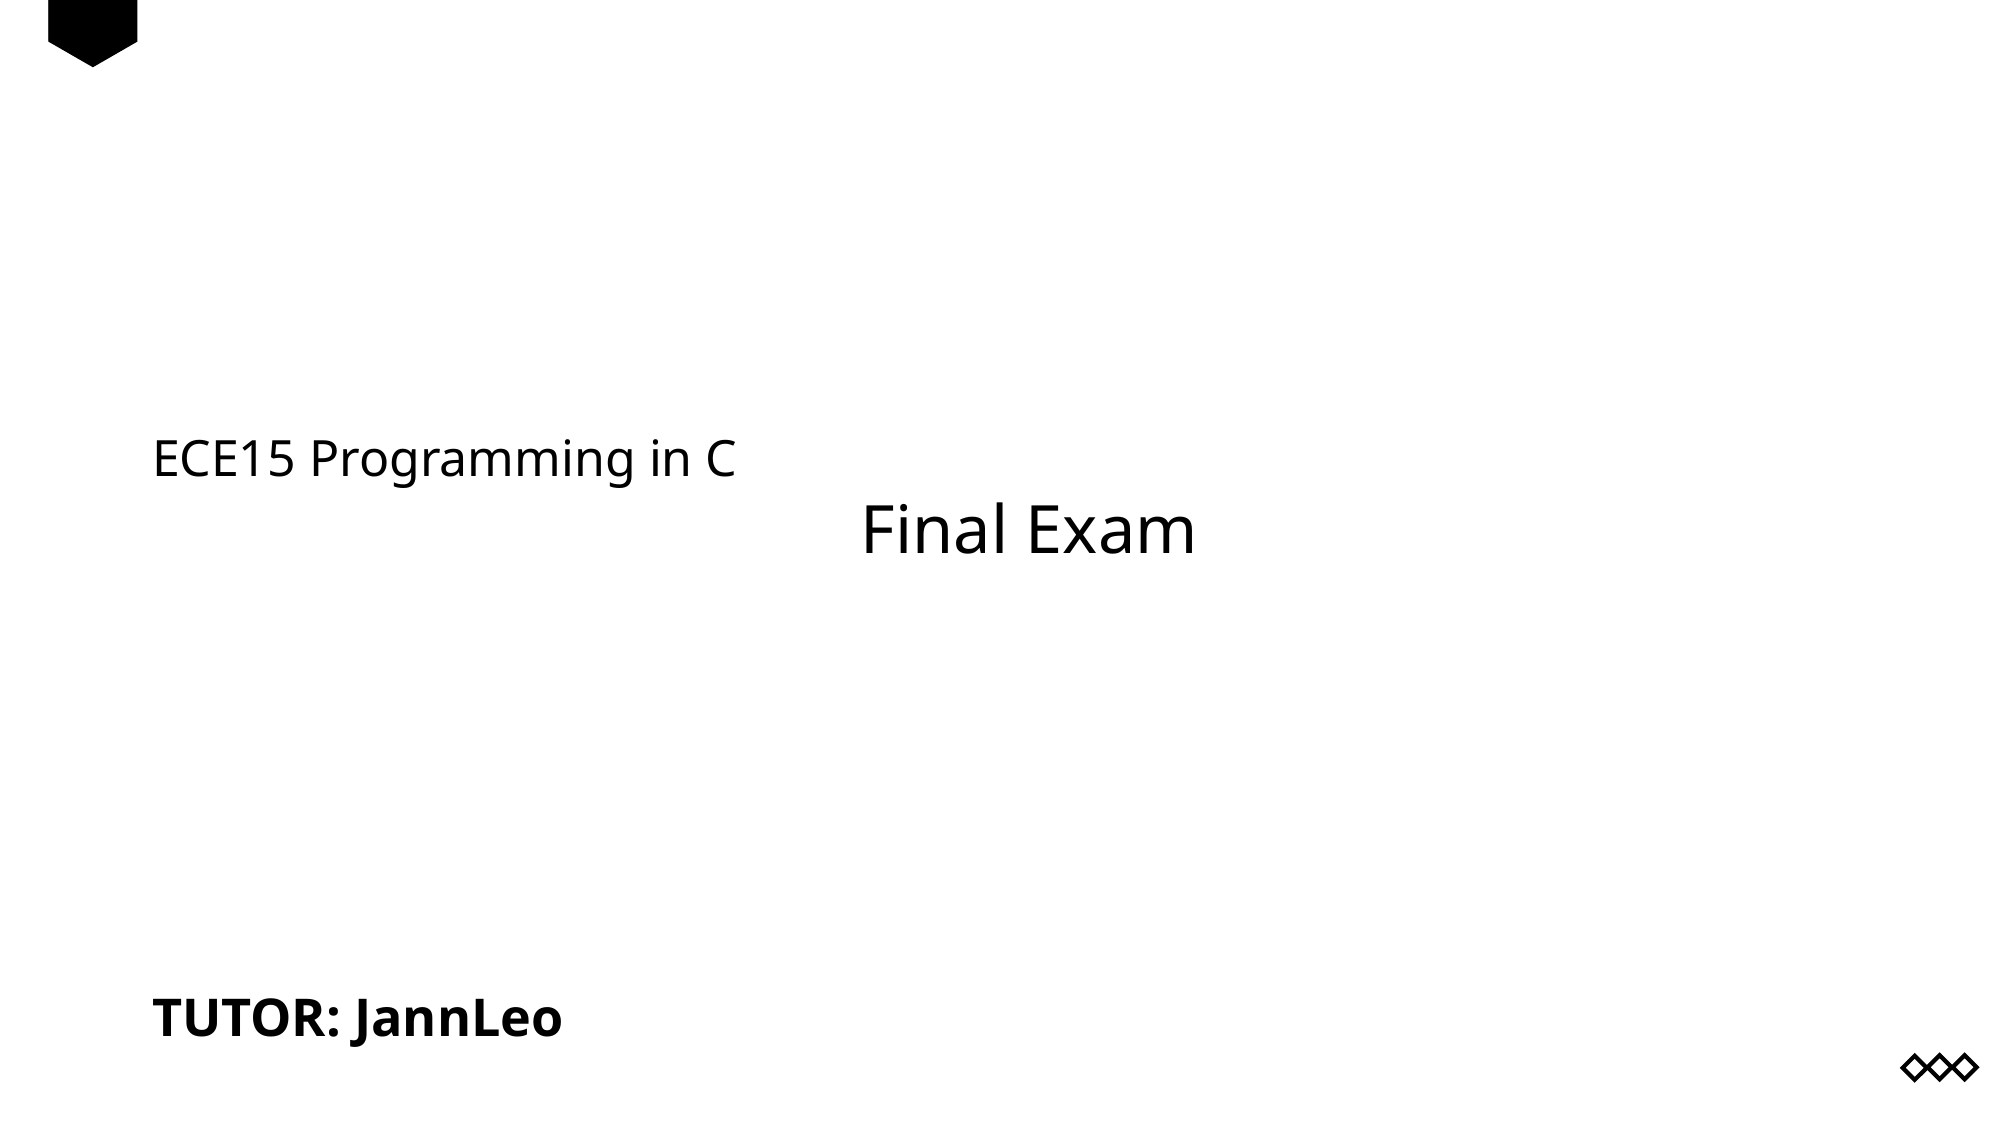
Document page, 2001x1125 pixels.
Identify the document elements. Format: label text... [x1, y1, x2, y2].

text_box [1902, 1054, 1977, 1081]
text_box [48, 0, 138, 68]
text_box ECE15 Programming in C Final Exam [137, 419, 1915, 575]
text_box TUTOR: JannLeo [137, 977, 741, 1055]
